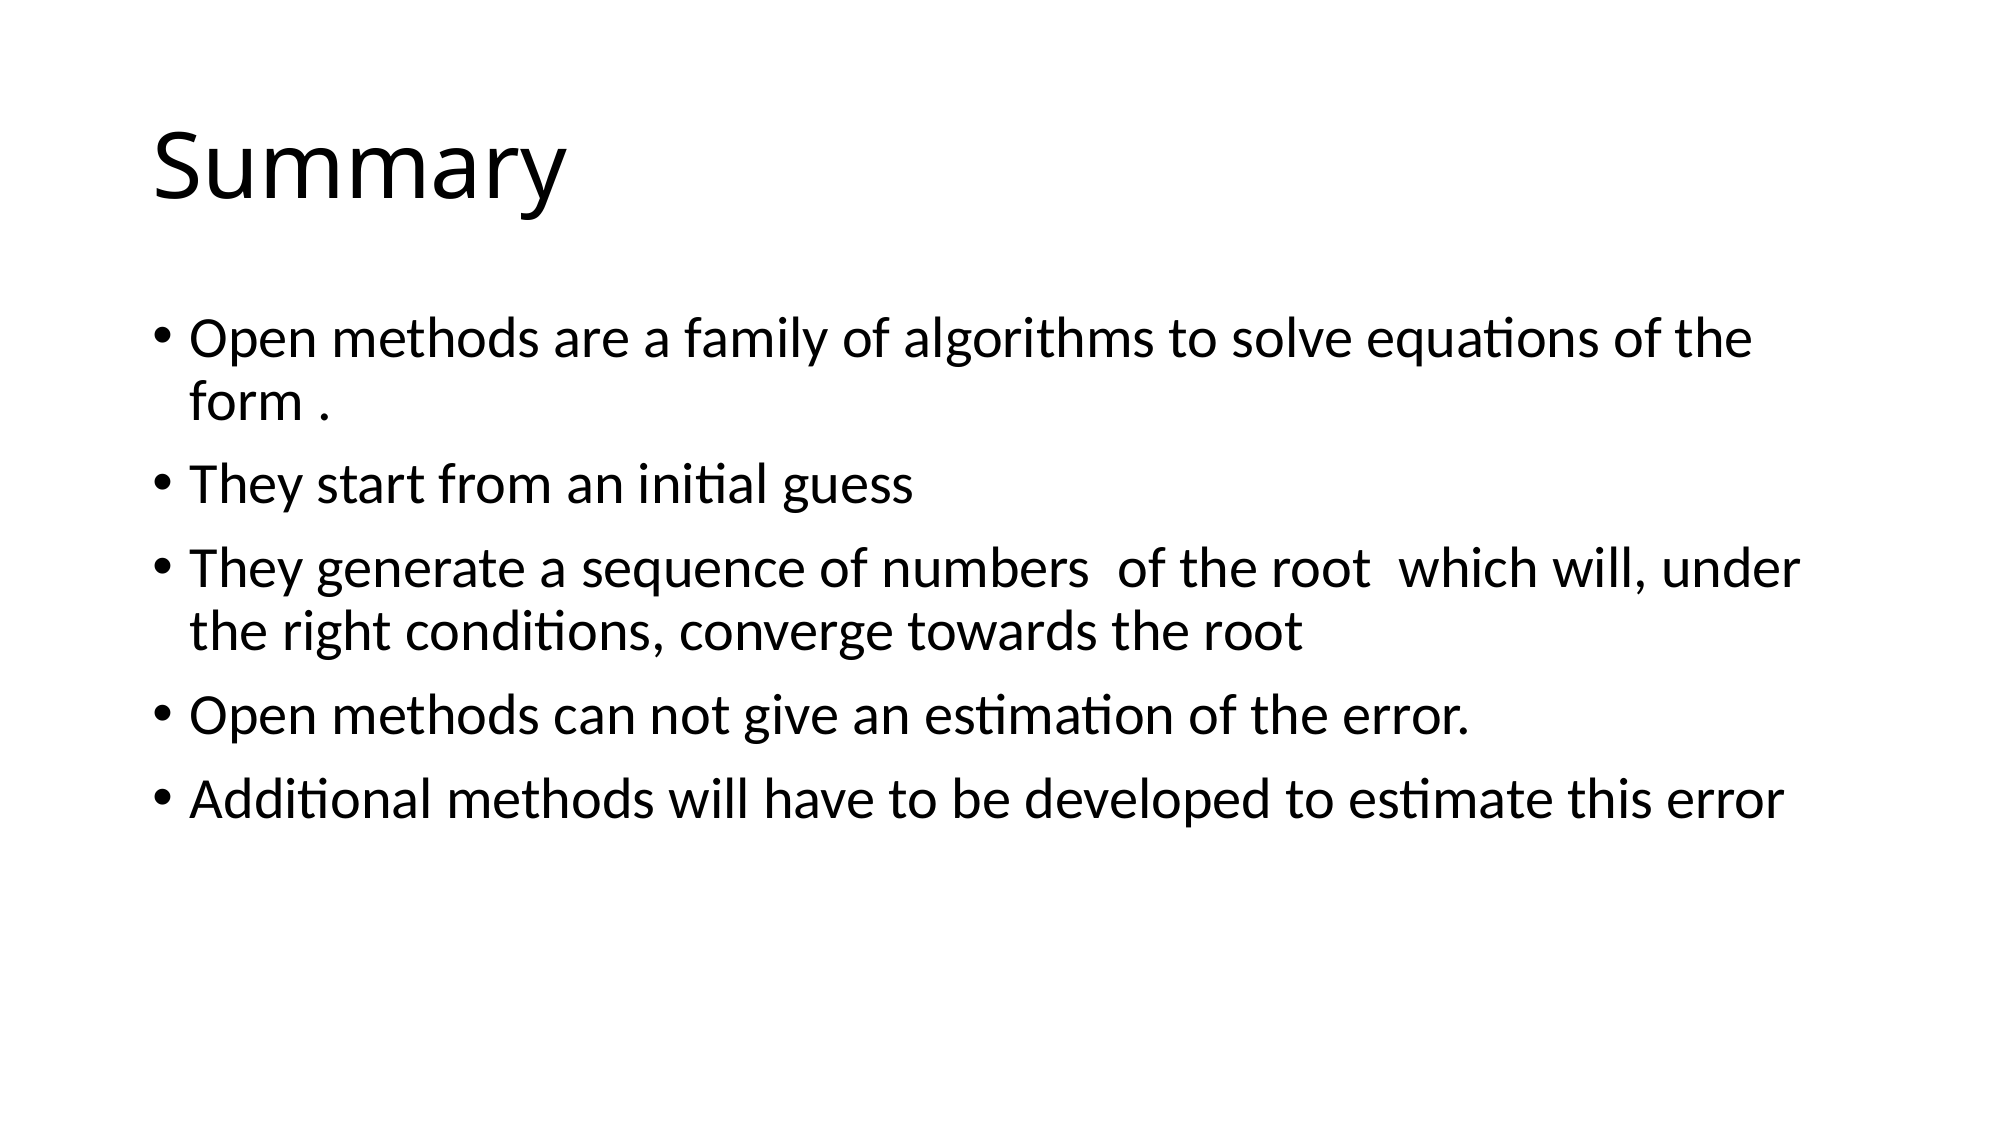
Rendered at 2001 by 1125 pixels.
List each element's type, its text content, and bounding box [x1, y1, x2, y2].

title Summary [137, 59, 1863, 278]
